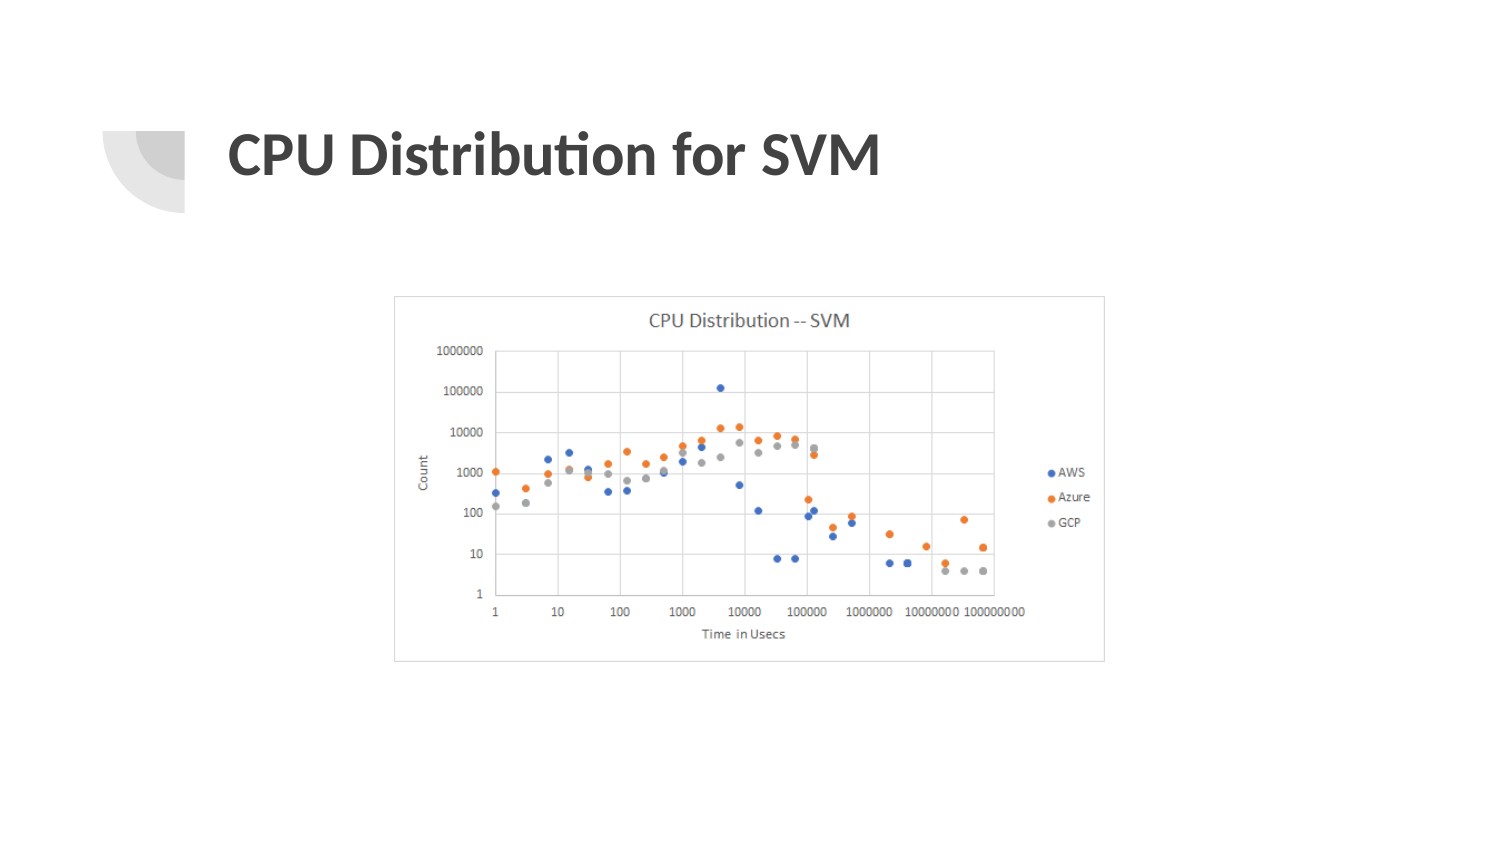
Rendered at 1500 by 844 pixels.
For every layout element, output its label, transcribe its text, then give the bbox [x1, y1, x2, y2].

title CPU Distribution for SVM [213, 98, 1433, 209]
picture [394, 296, 1106, 662]
